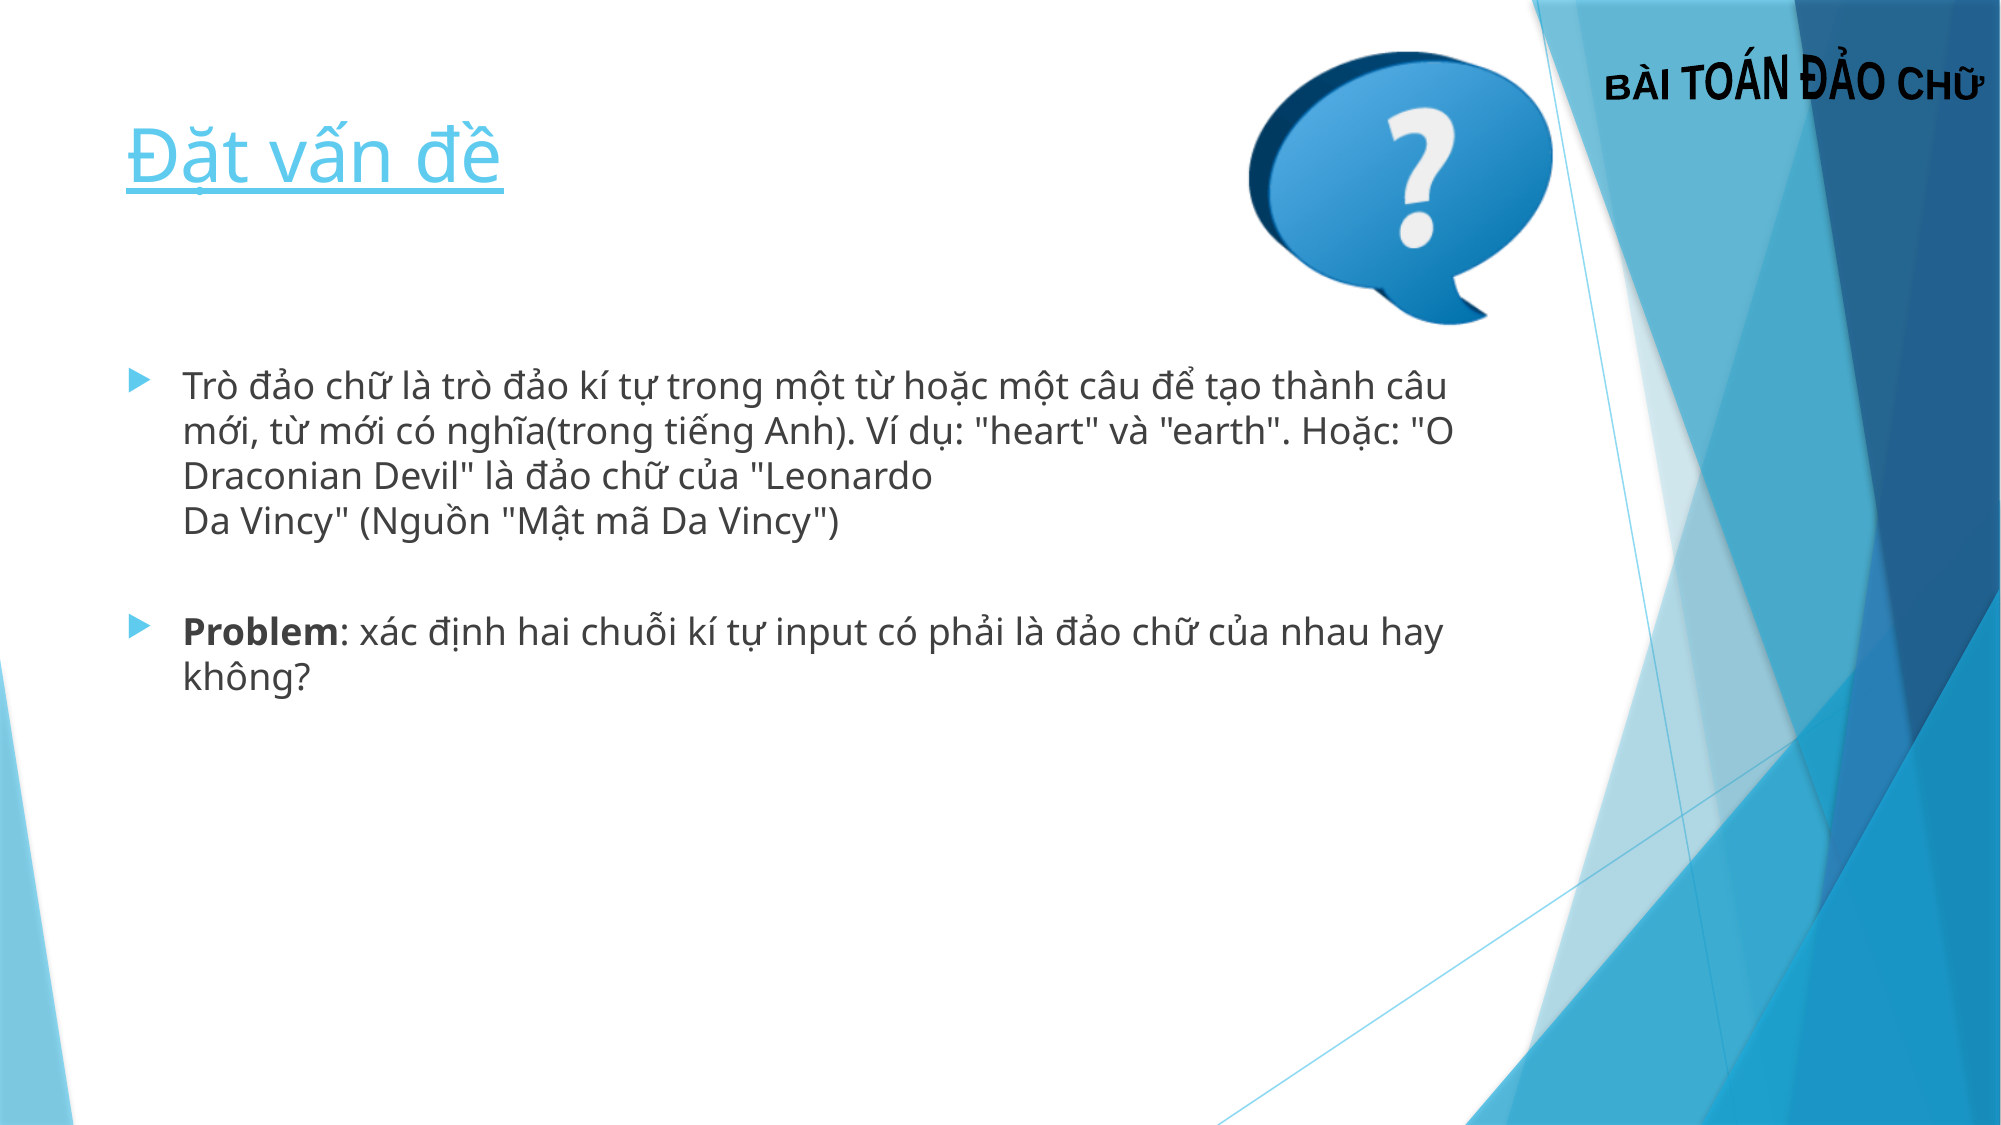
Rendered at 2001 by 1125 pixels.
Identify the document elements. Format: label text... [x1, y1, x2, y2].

picture [1234, 22, 1568, 355]
list Trò đảo chữ là trò đảo kí tự trong một từ hoặc một câu để tạo thành câu mới, từ mới có nghĩa(trong tiếng Anh). Ví dụ: "heart" và "earth". Hoặc: "O Draconian Devil" là đảo chữ của "Leonardo Da Vincy" (Nguồn "Mật mã Da Vincy") Problem: xác định hai chuỗi kí tự input có phải là đảo chữ của nhau hay không? [111, 354, 1522, 992]
title Đặt vấn đề [111, 99, 1229, 317]
